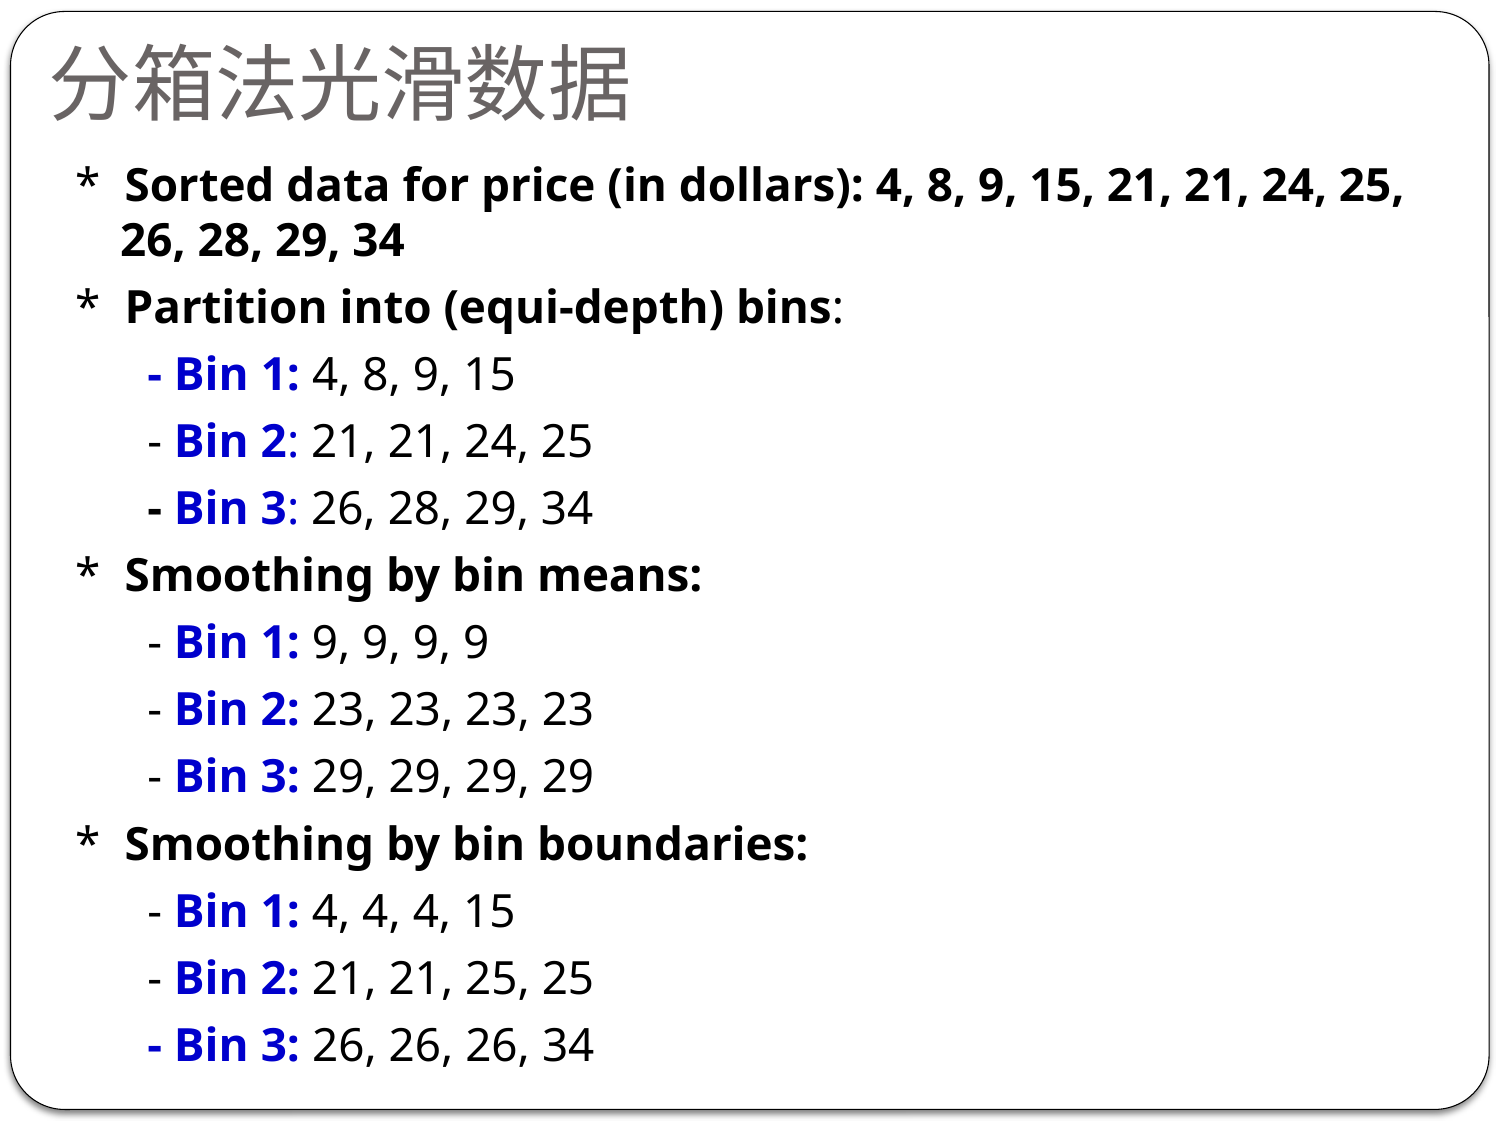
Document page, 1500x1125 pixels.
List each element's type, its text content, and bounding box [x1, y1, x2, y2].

title 分箱法光滑数据 [33, 7, 1309, 147]
text_box * Sorted data for price (in dollars): 4, 8, 9, 15, 21, 21, 24, 25, 26, 28, 29, 34 * Partition into (equi-depth) bins: - Bin 1: 4, 8, 9, 15 - Bin 2: 21, 21, 24, 25 - Bin 3: 26, 28, 29, 34 * Smoothing by bin means: - Bin 1: 9, 9, 9, 9 - Bin 2: 23, 23, 23, 23 - Bin 3: 29, 29, 29, 29 * Smoothing by bin boundaries: - Bin 1: 4, 4, 4, 15 - Bin 2: 21, 21, 25, 25 - Bin 3: 26, 26, 26, 34 [60, 147, 1469, 1125]
